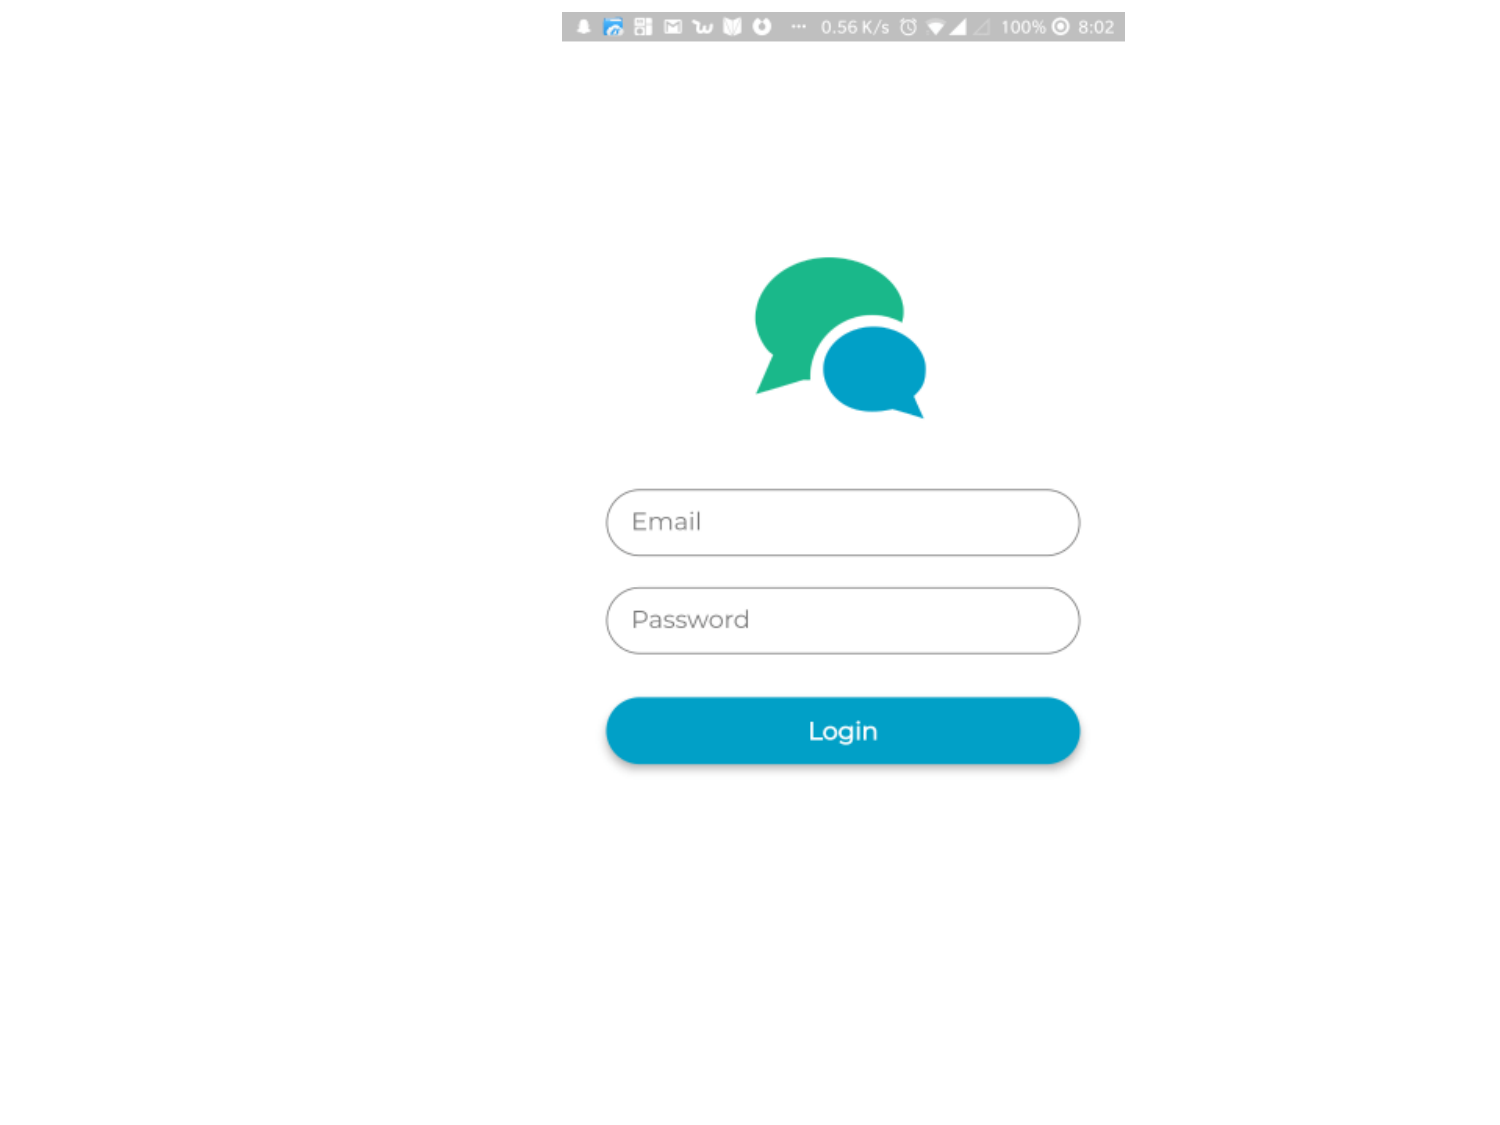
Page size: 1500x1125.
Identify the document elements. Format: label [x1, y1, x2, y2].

picture [562, 12, 1126, 1013]
